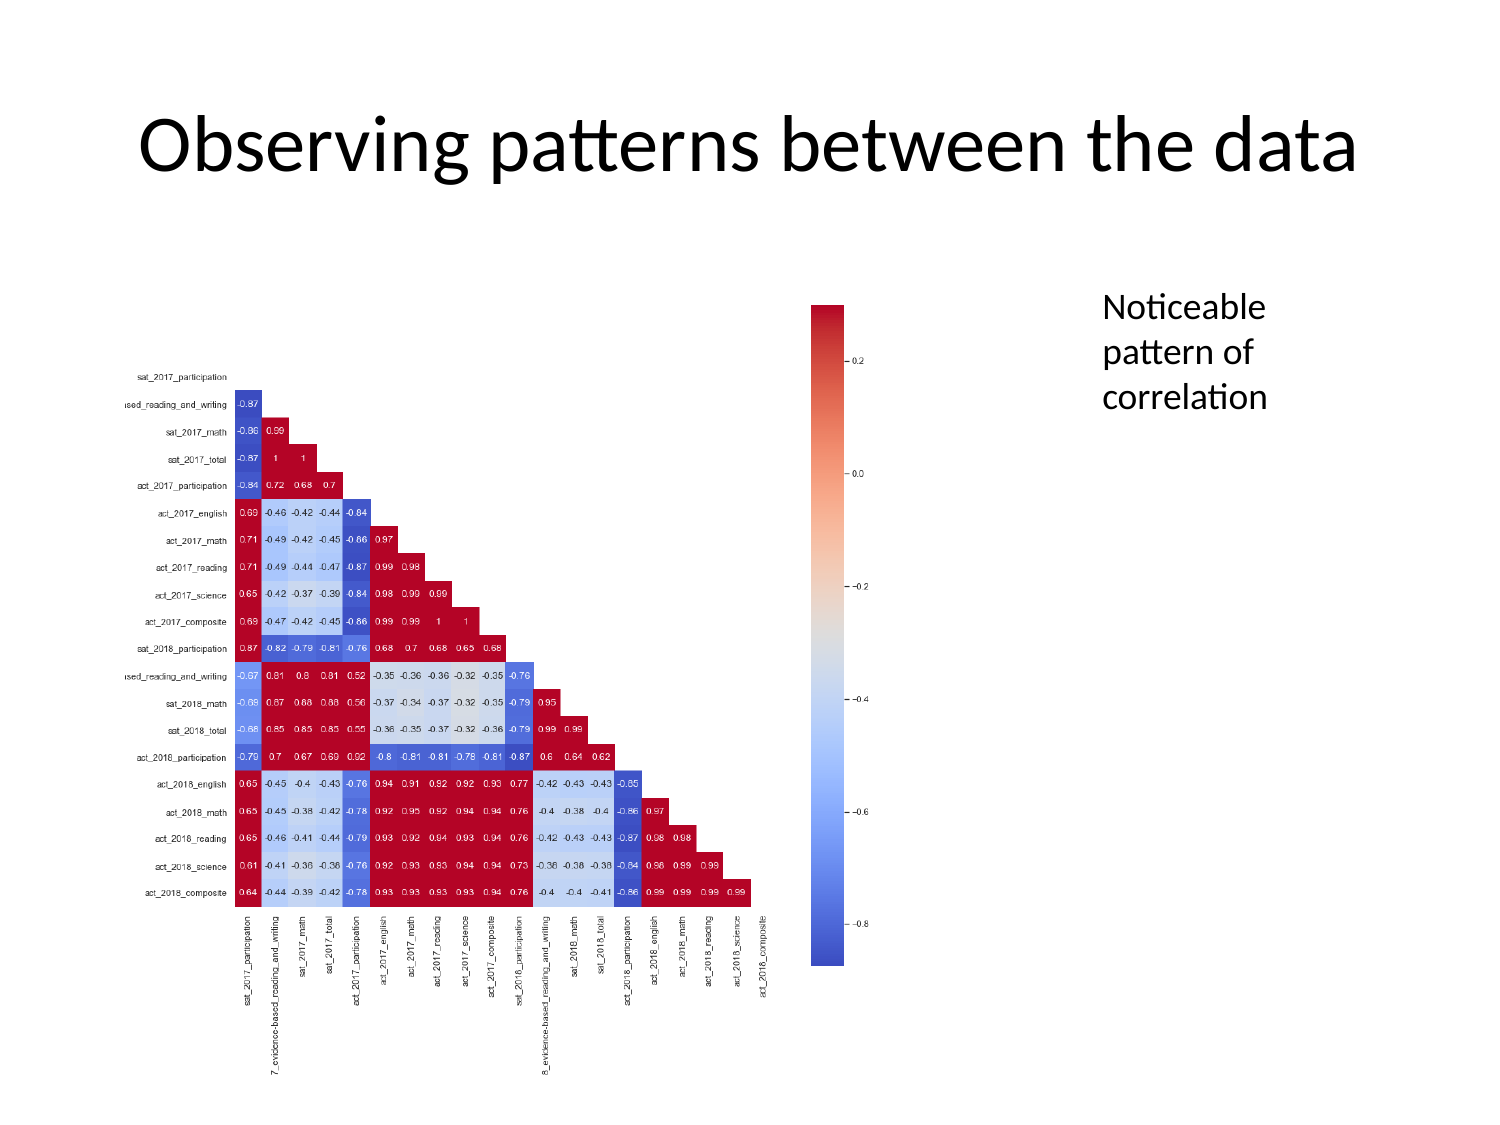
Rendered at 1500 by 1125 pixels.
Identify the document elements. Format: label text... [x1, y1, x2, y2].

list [124, 199, 1001, 1076]
text_box Noticeable pattern of correlation [1087, 274, 1400, 425]
title Observing patterns between the data [75, 45, 1425, 233]
